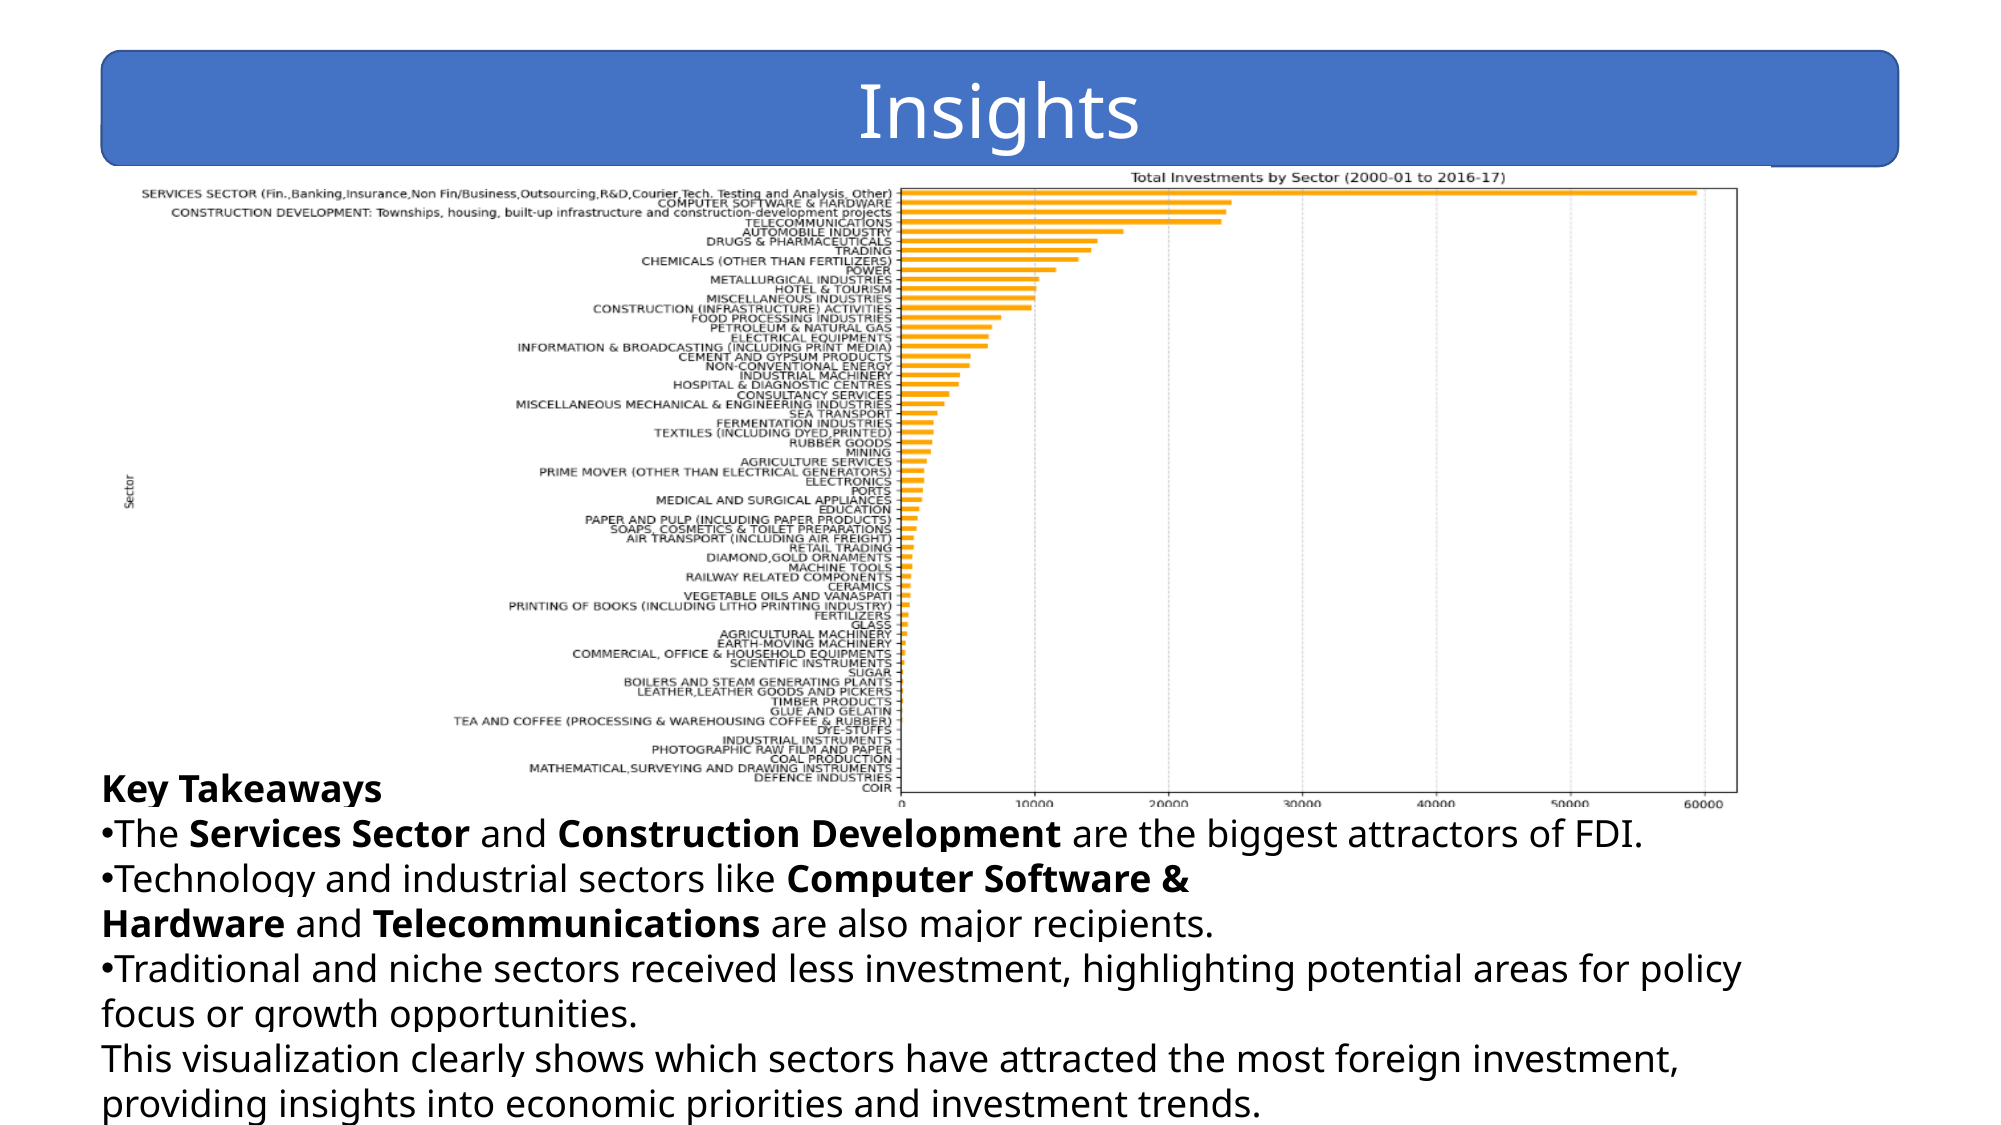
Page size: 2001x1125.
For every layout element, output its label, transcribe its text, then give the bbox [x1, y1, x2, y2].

picture [111, 166, 1771, 838]
text_box Insights [100, 49, 1900, 168]
text_box Key Takeaways The Services Sector and Construction Development are the biggest attractors of FDI. Technology and industrial sectors like Computer Software & Hardware and Telecommunications are also major recipients. Traditional and niche sectors received less investment, highlighting potential areas for policy focus or growth opportunities. This visualization clearly shows which sectors have attracted the most foreign investment, providing insights into economic priorities and investment trends. [86, 757, 1771, 1125]
